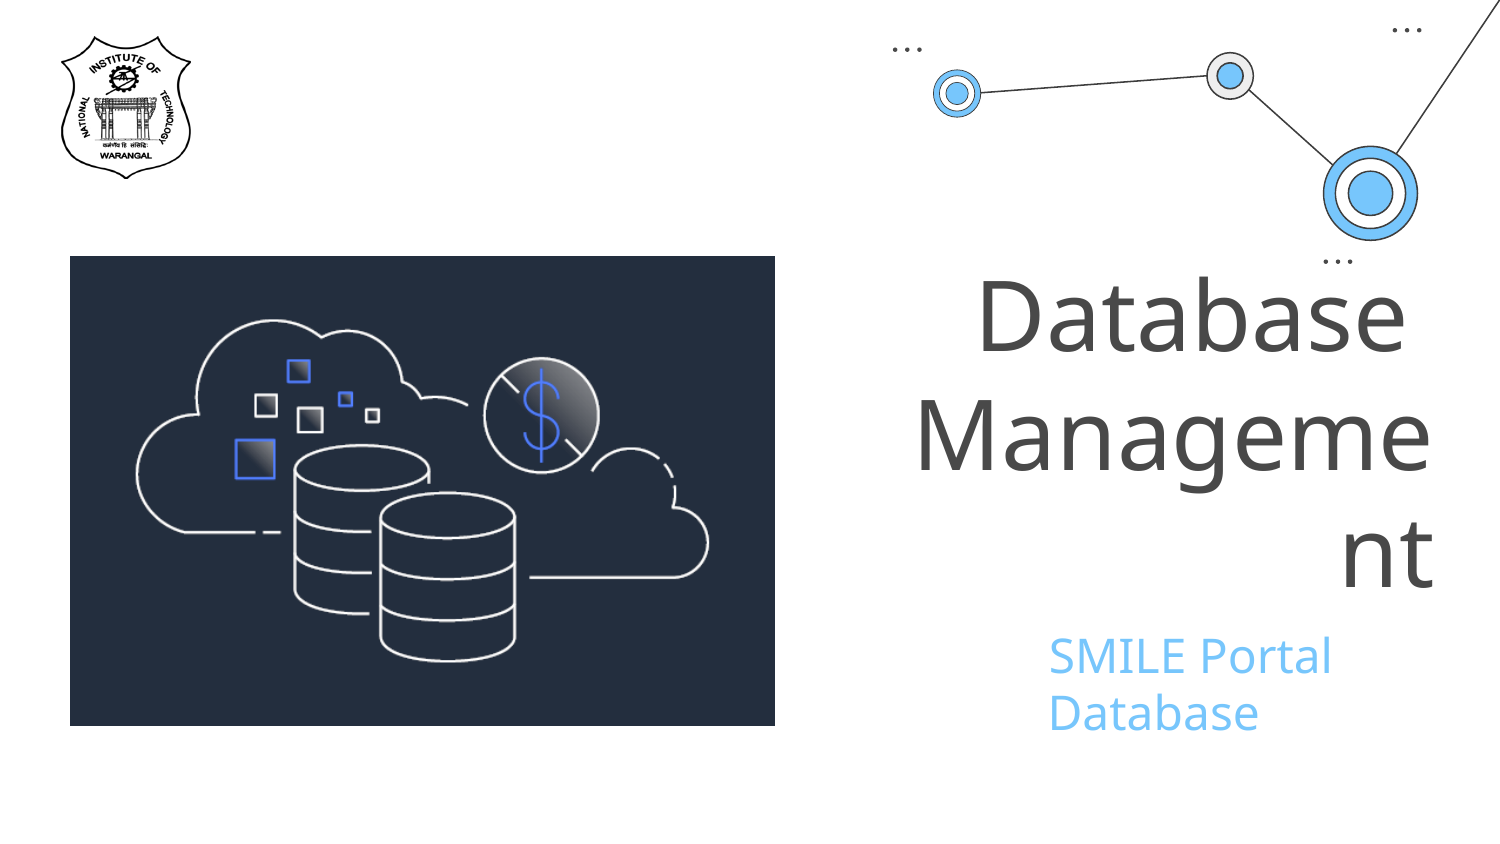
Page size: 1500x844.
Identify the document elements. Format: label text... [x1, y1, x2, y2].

picture [70, 256, 775, 726]
title Database Management [843, 328, 1450, 623]
picture [61, 35, 191, 179]
subtitle SMILE Portal Database [732, 610, 1426, 758]
